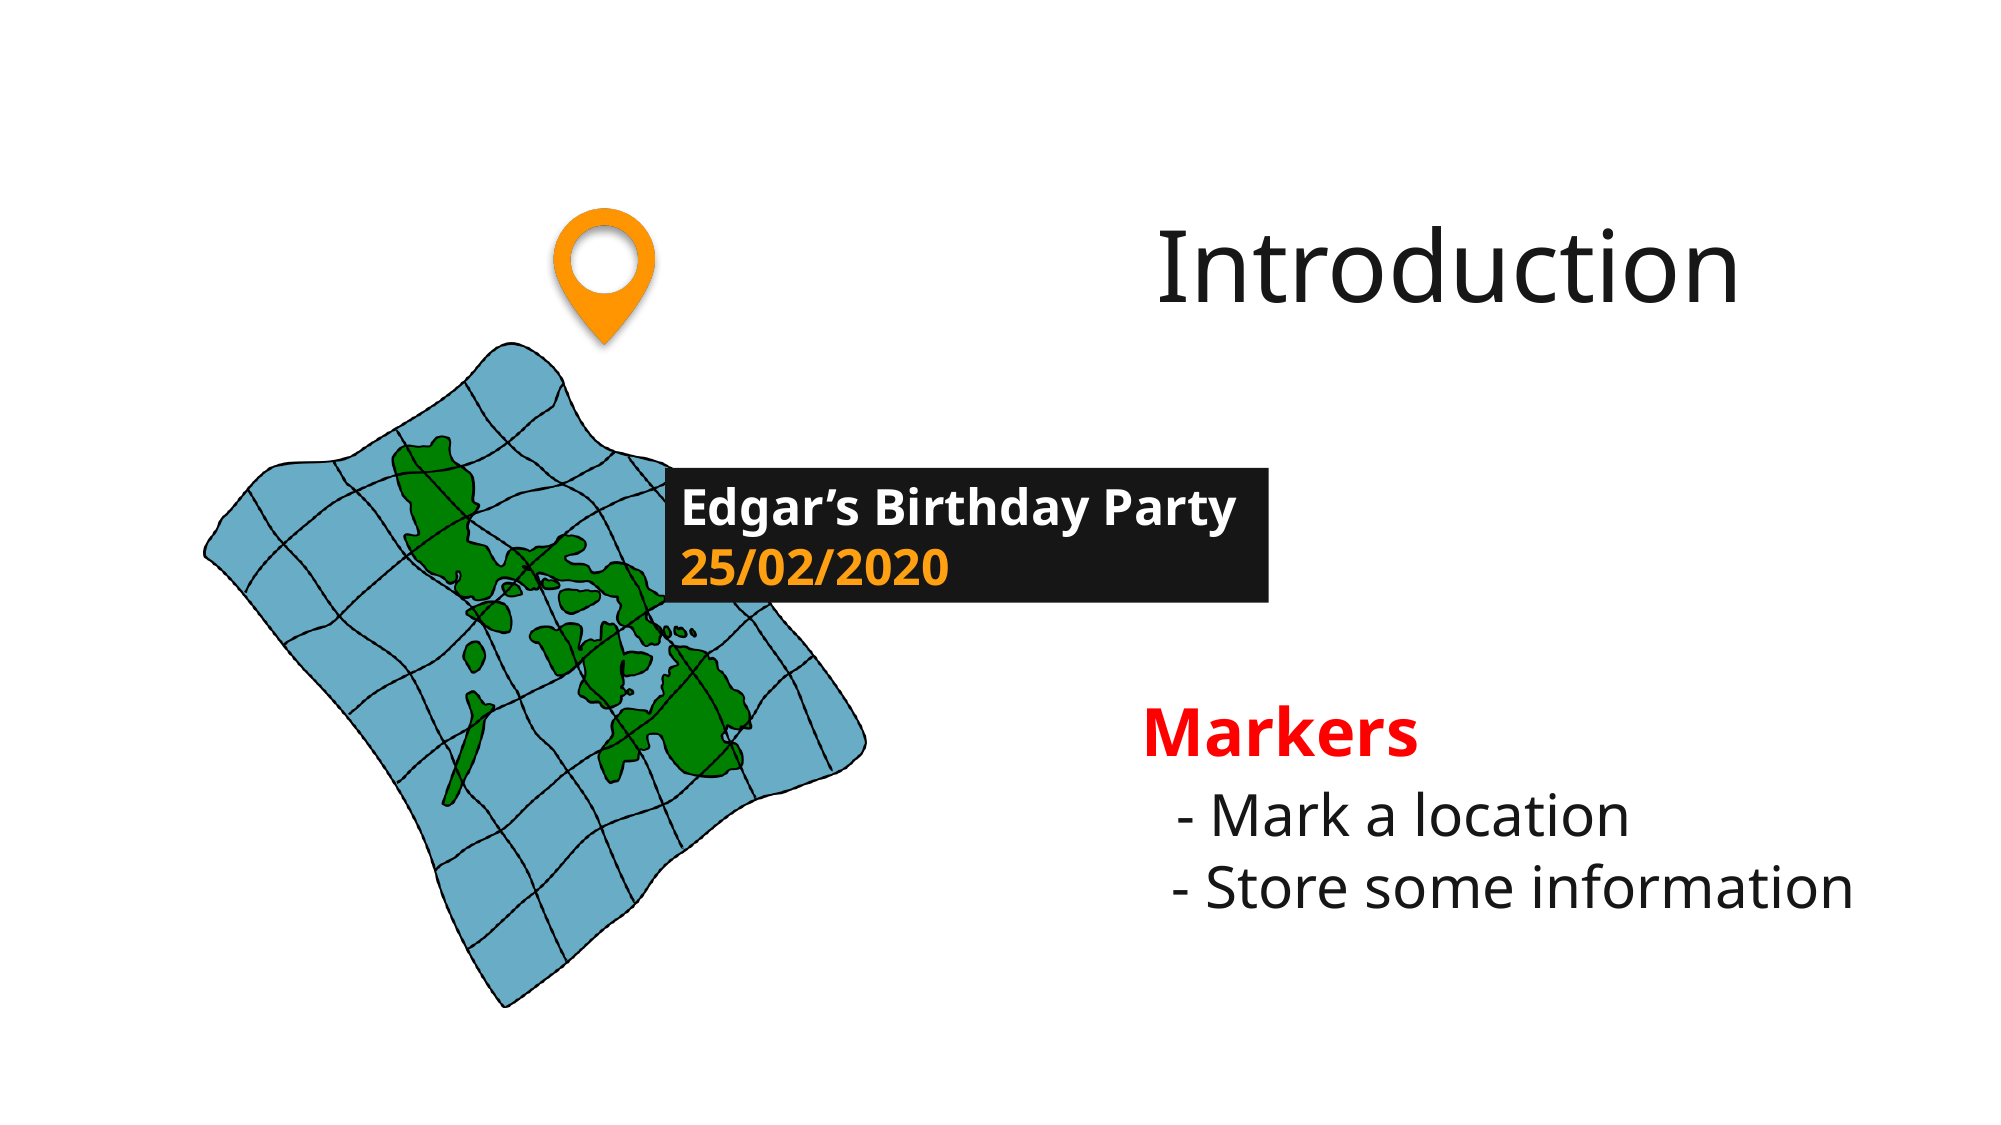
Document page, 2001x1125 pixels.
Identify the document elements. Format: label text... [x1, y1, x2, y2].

text_box Introduction [1141, 195, 1759, 330]
picture [203, 208, 867, 1008]
text_box Markers - Mark a location - Store some information [1126, 682, 1871, 928]
text_box Edgar’s Birthday Party 25/02/2020 [867, 467, 1269, 603]
